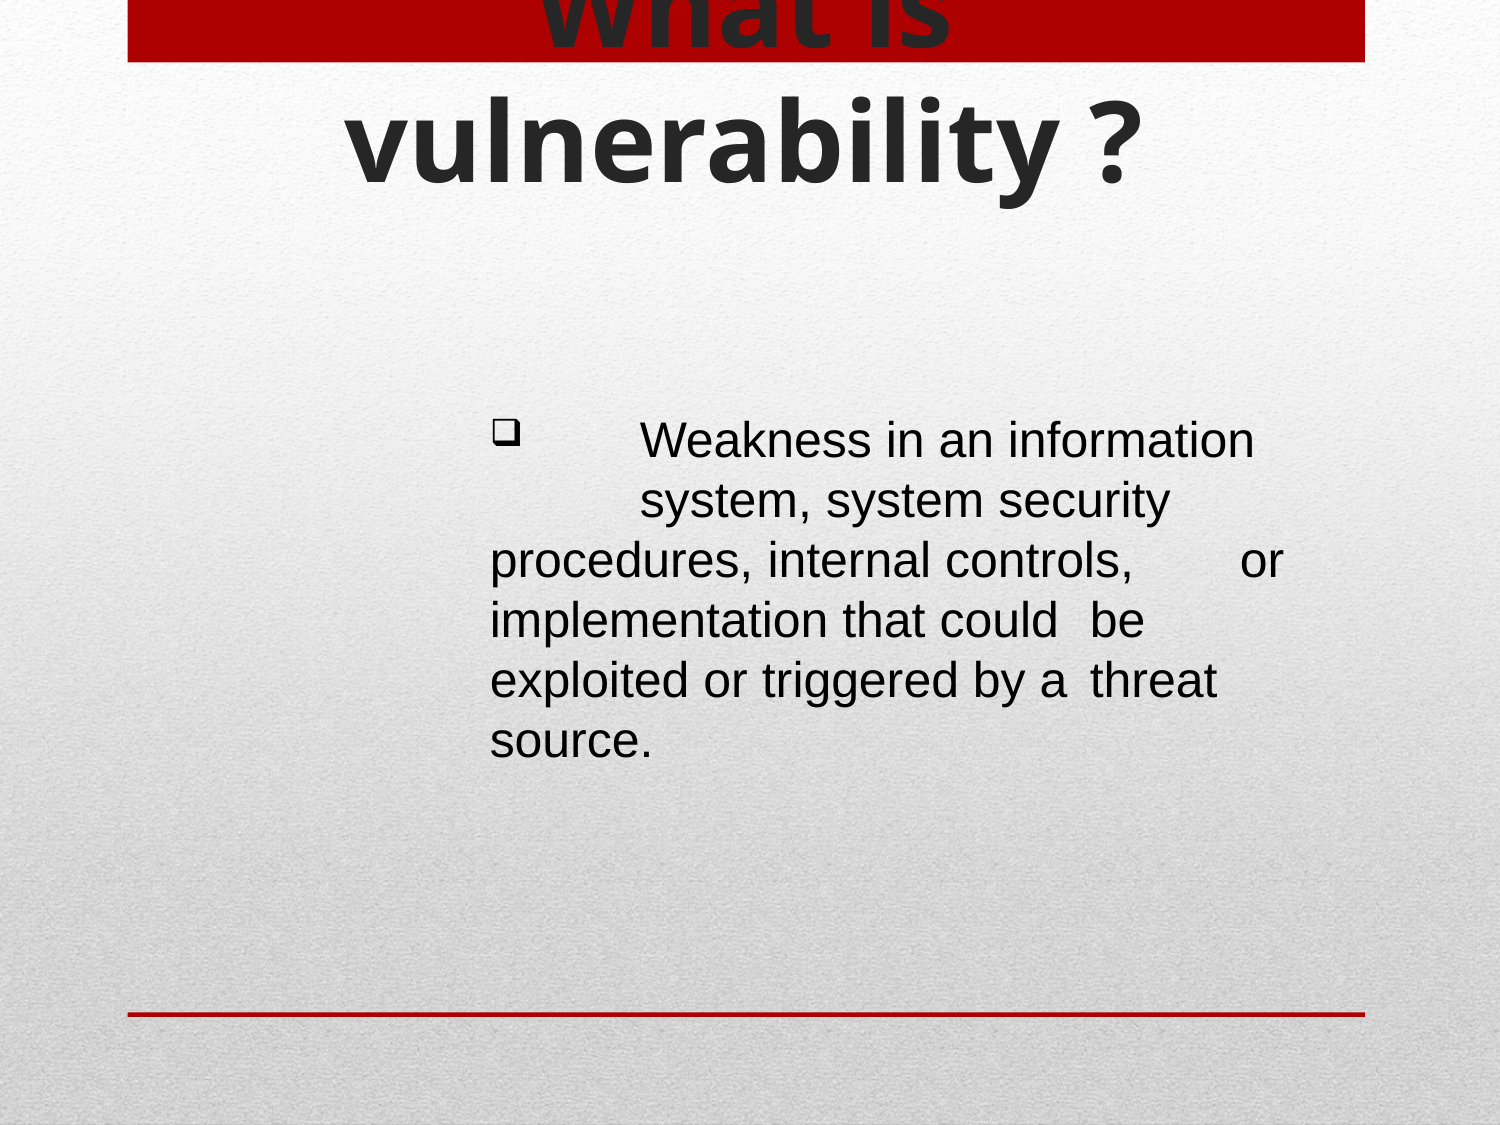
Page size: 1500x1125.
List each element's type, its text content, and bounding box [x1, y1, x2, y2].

text_box Weakness in an information system, system security procedures, internal controls, or implementation that could be exploited or triggered by a threat source. [474, 399, 1350, 775]
picture [0, 0, 1500, 1125]
title What is vulnerability ? [125, 62, 1363, 213]
